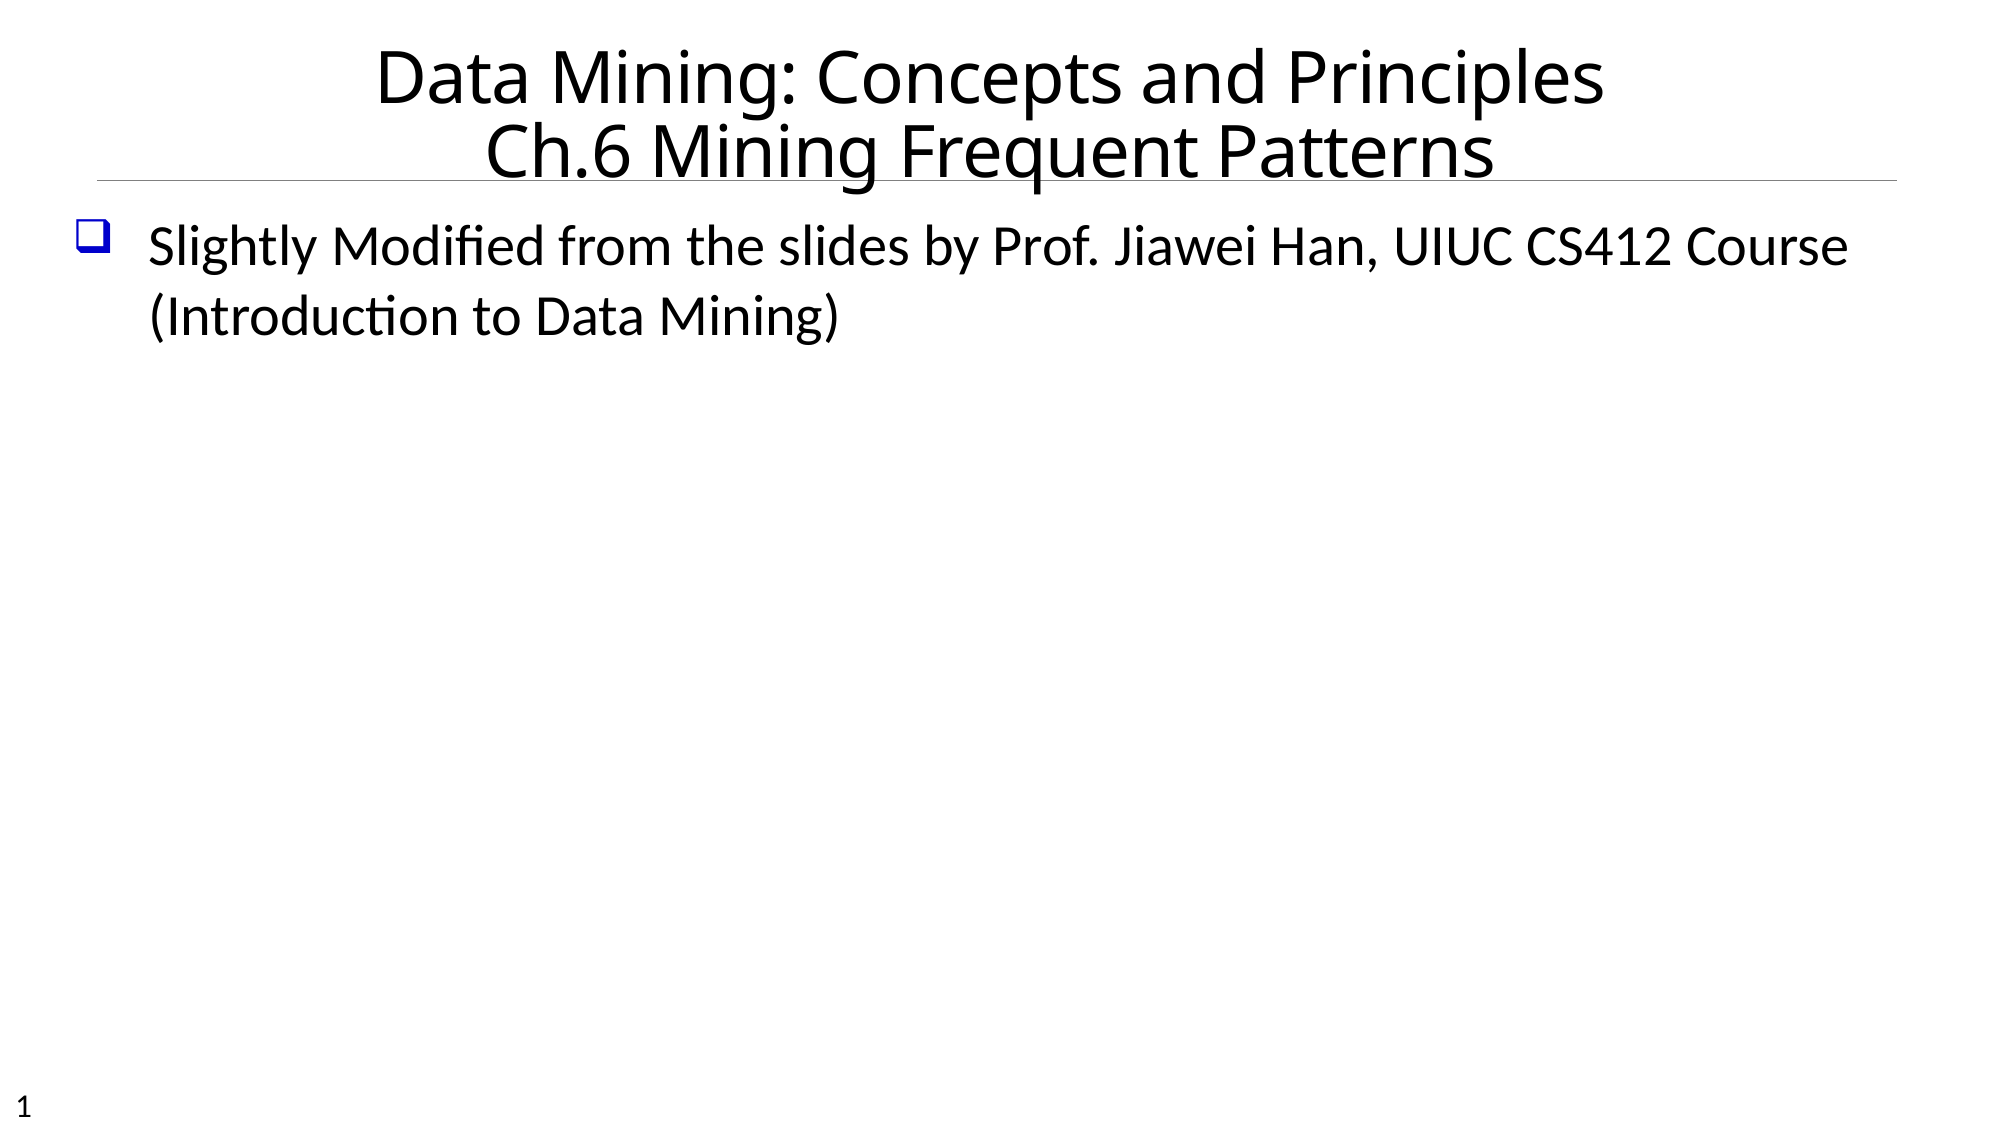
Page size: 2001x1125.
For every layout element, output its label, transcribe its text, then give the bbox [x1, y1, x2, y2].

title Data Mining: Concepts and Principles Ch.6 Mining Frequent Patterns [57, 36, 1923, 200]
list Slightly Modified from the slides by Prof. Jiawei Han, UIUC CS412 Course (Introduction to Data Mining) [57, 200, 1929, 1084]
